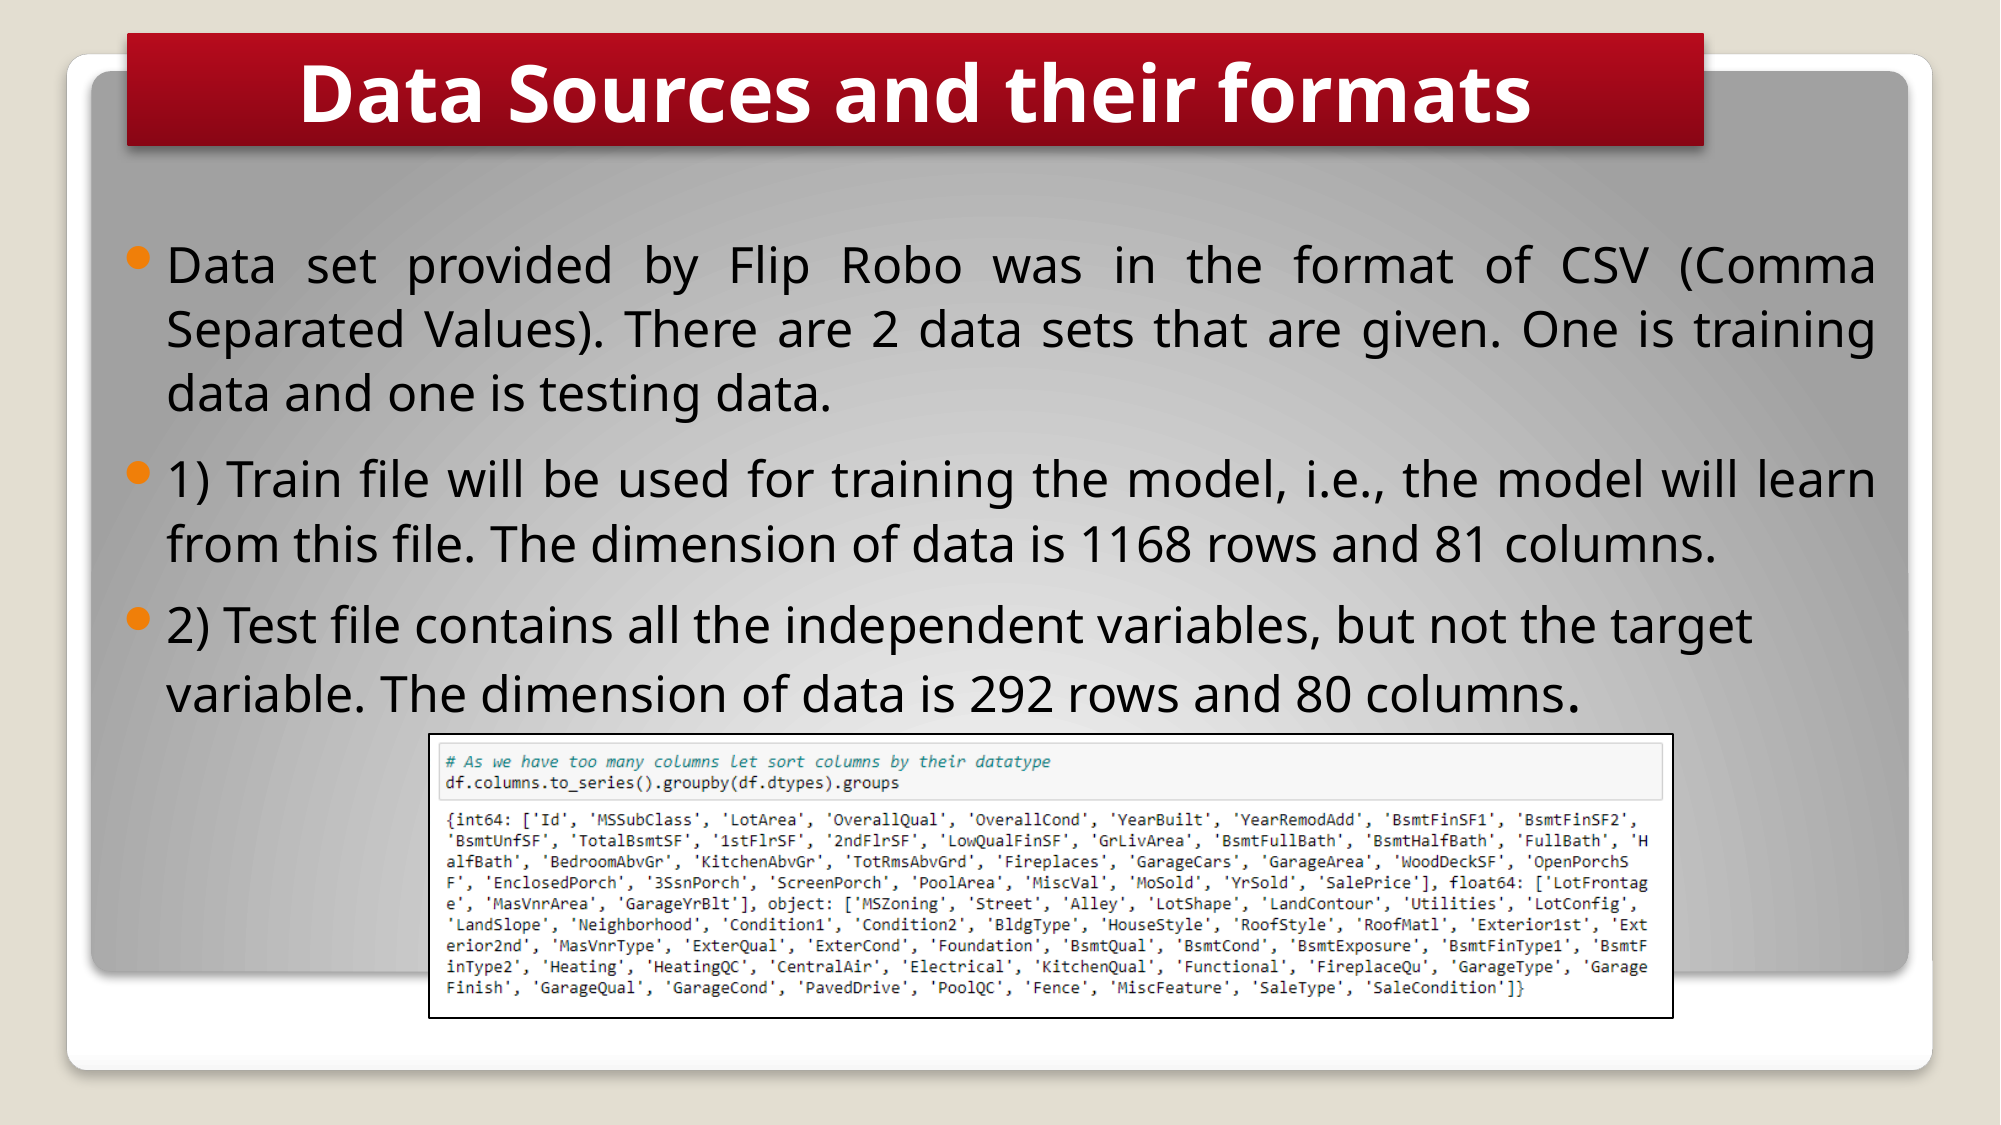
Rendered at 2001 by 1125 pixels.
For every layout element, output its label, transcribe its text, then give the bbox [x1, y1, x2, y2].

picture [429, 734, 1673, 1018]
title Data Sources and their formats [127, 33, 1704, 146]
list Data set provided by Flip Robo was in the format of CSV (Comma Separated Values). There are 2 data sets that are given. One is training data and one is testing data. 1) Train file will be used for training the model, i.e., the model will learn from this file. The dimension of data is 1168 rows and 81 columns. 2) Test file contains all the independent variables, but not the target variable. The dimension of data is 292 rows and 80 columns. [93, 214, 1894, 1057]
